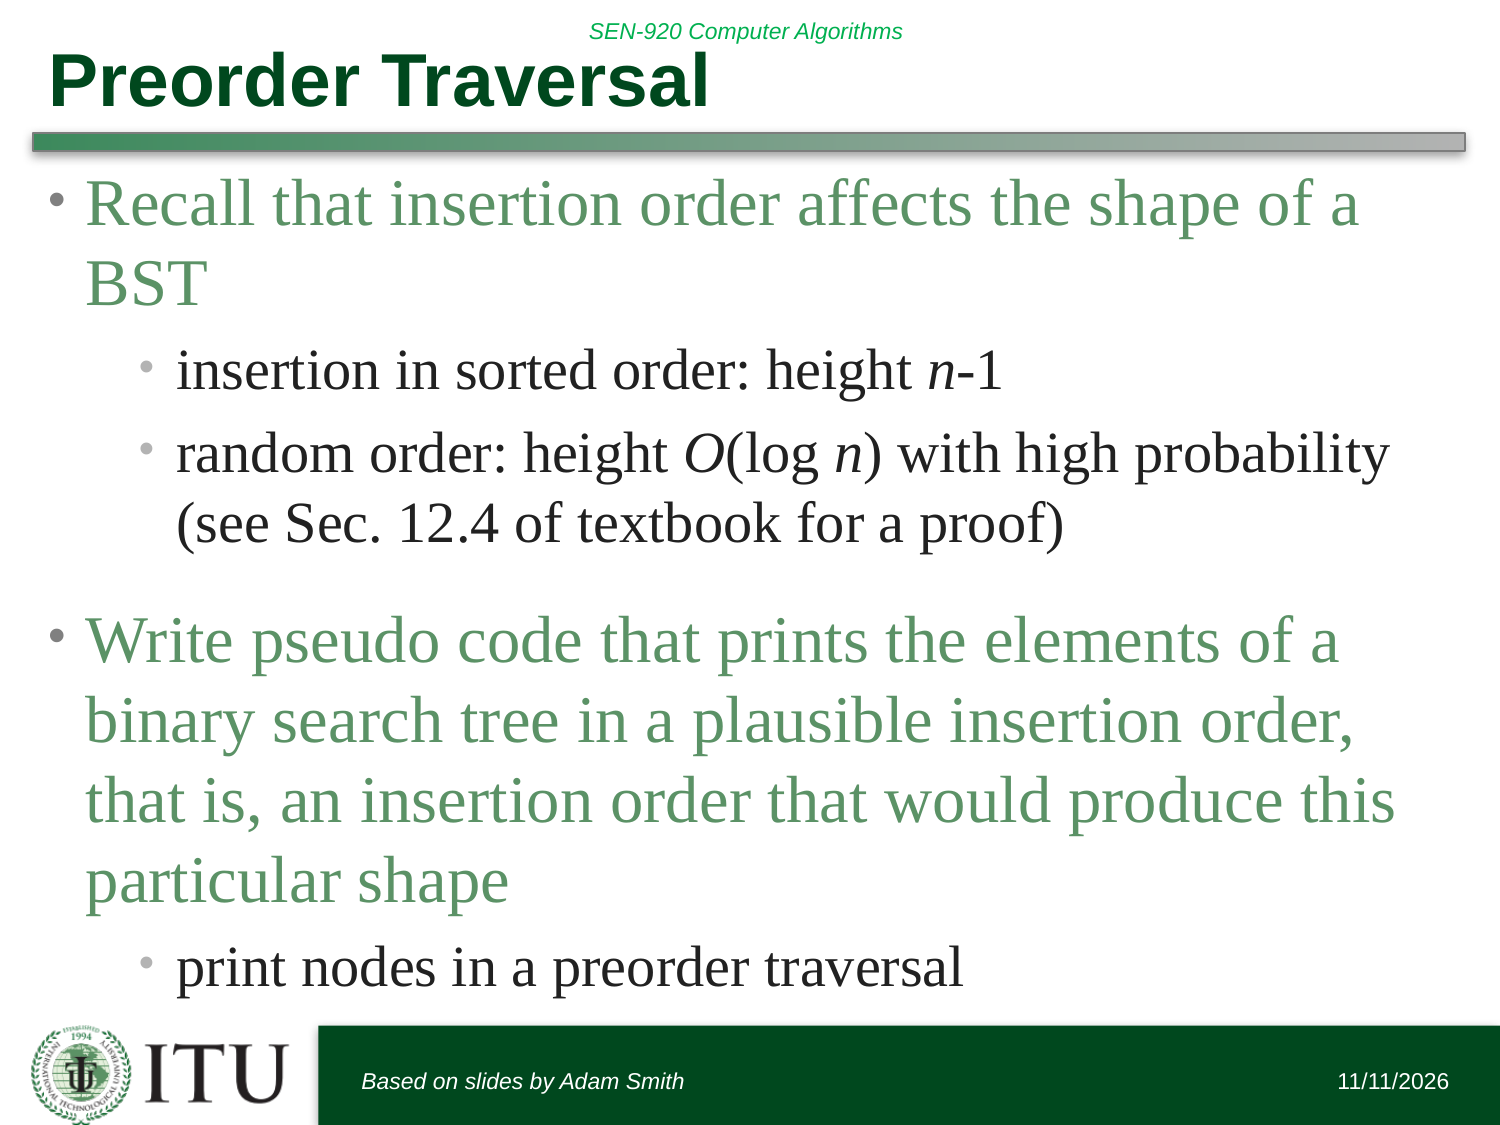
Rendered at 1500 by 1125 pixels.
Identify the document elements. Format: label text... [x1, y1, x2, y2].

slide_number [1114, 1050, 1465, 1111]
footer Based on slides by Adam Smith [346, 1050, 1038, 1111]
list Recall that insertion order affects the shape of a BST insertion in sorted order: height n-1 random order: height O(log n) with high probability (see Sec. 12.4 of textbook for a proof) Write pseudo code that prints the elements of a binary search tree in a plausible insertion order, that is, an insertion order that would produce this particular shape print nodes in a preorder traversal [33, 151, 1465, 1005]
title Preorder Traversal [33, 24, 1465, 134]
